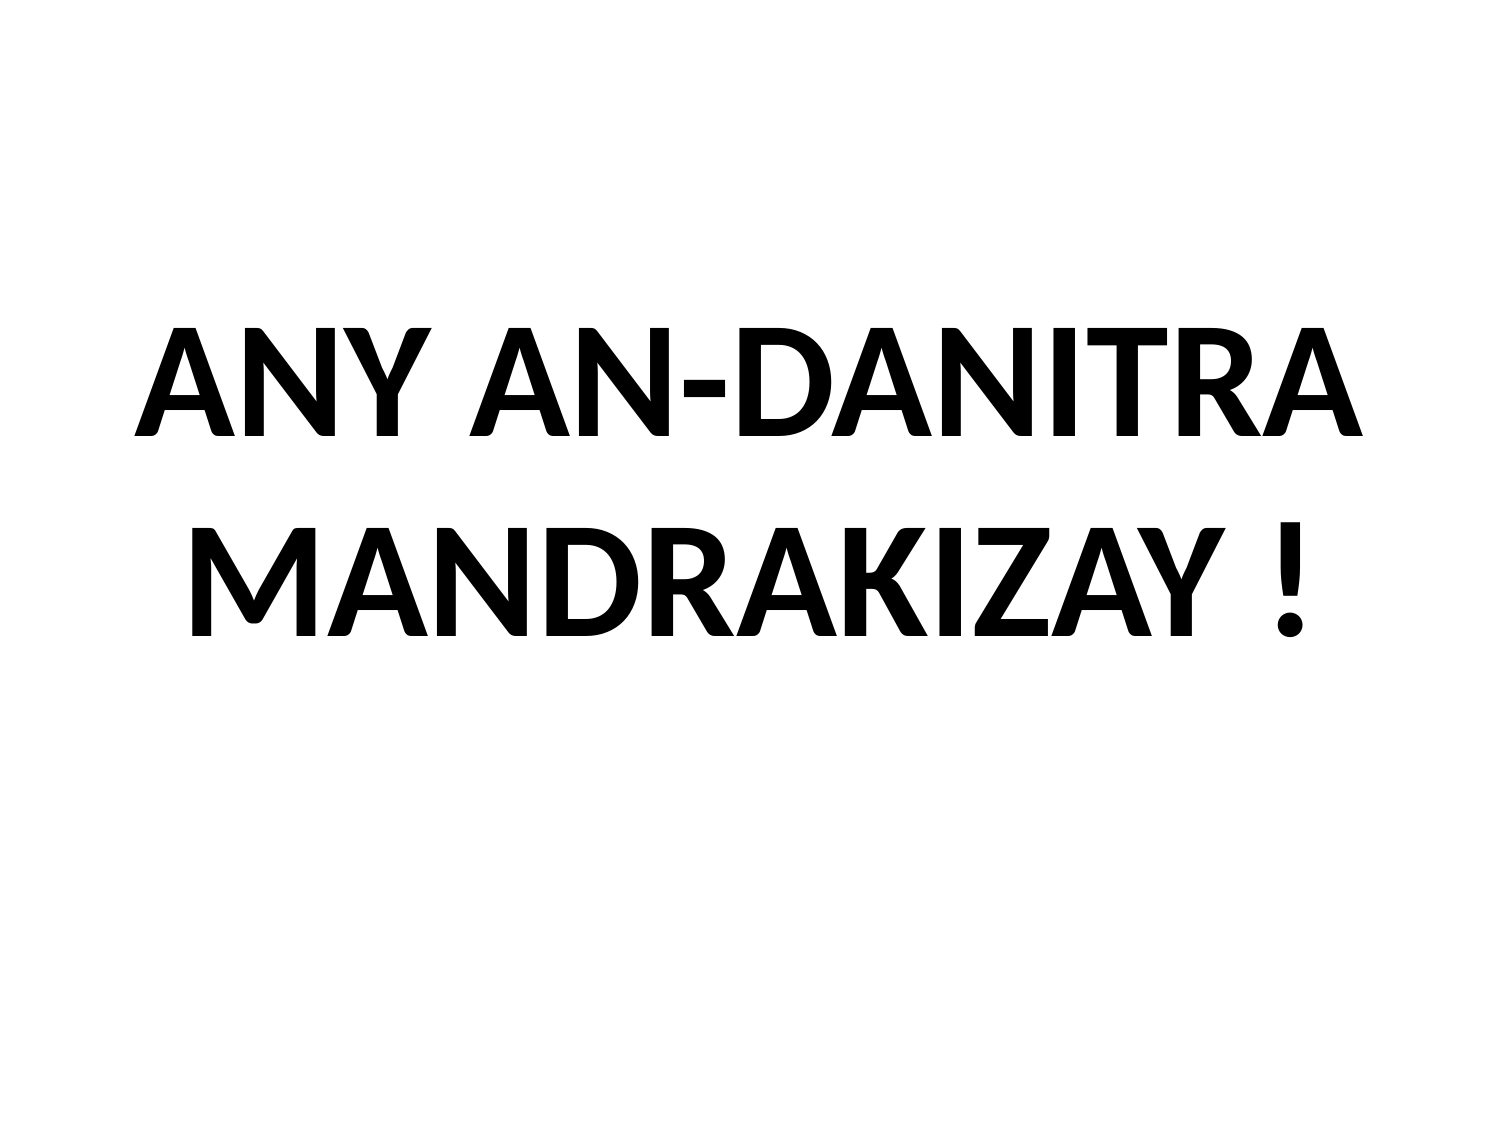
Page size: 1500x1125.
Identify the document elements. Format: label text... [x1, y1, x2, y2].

title ANY AN-DANITRA MANDRAKIZAY ! [112, 349, 1388, 591]
